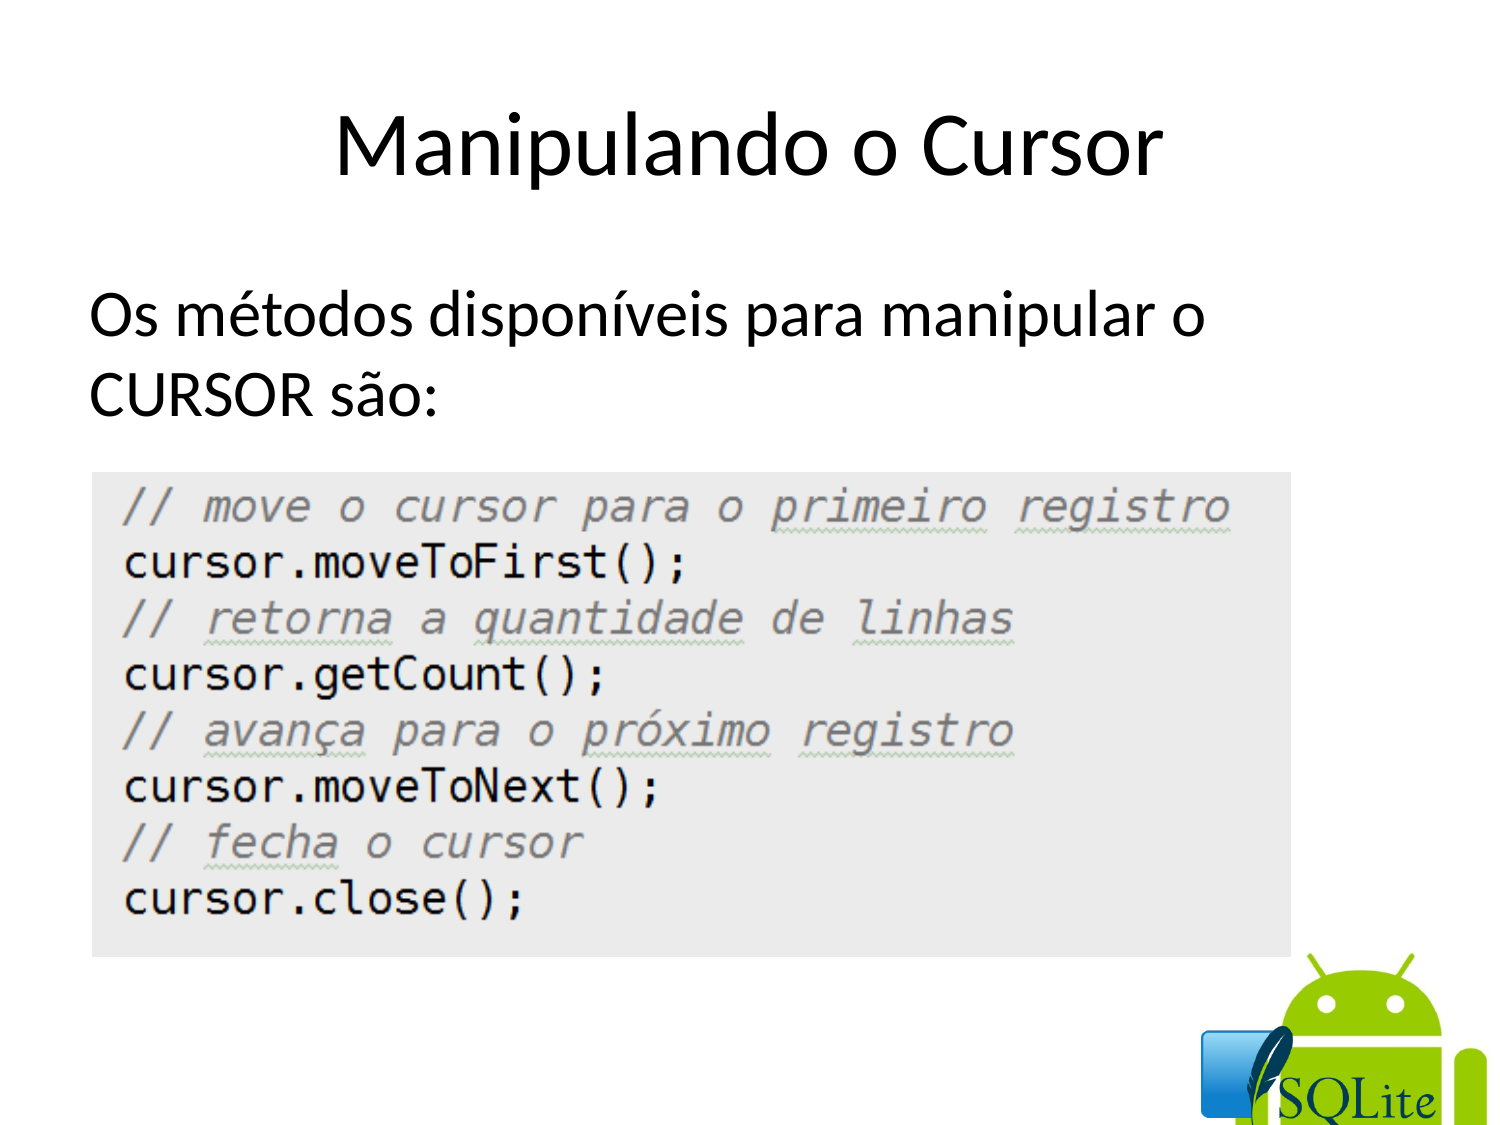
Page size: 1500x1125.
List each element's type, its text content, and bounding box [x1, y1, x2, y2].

picture [92, 472, 1500, 1125]
text_box Os métodos disponíveis para manipular o CURSOR são: [75, 262, 1425, 485]
text_box Manipulando o Cursor [75, 45, 1425, 233]
